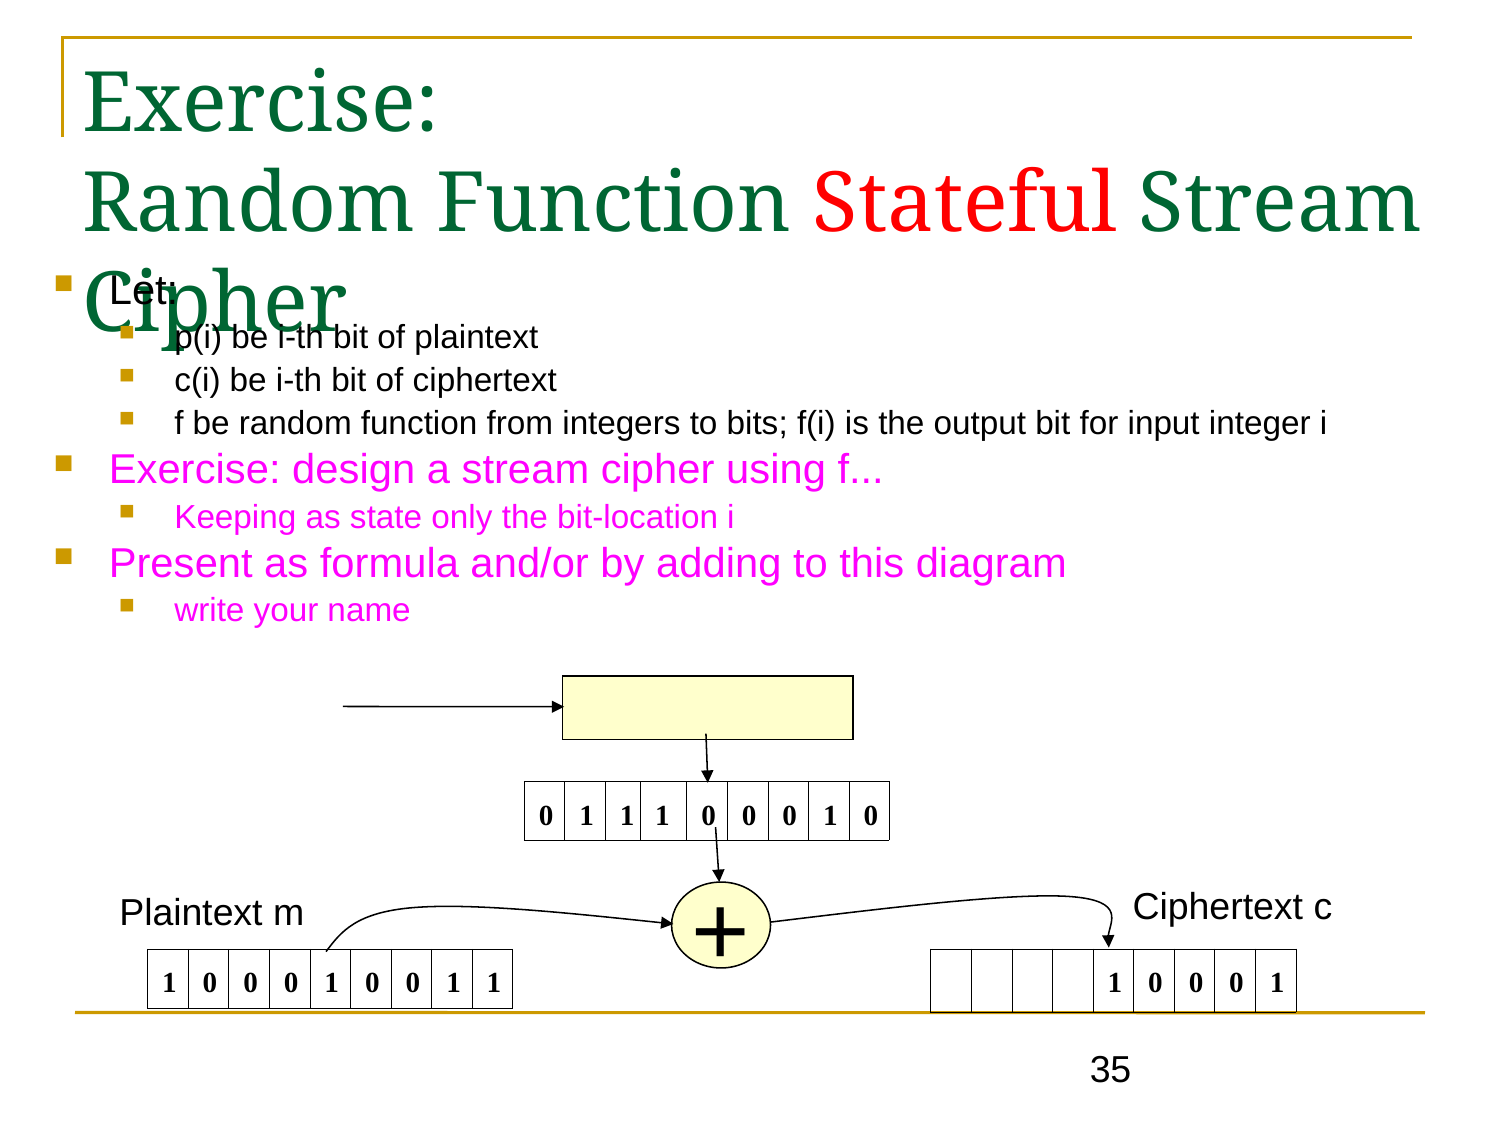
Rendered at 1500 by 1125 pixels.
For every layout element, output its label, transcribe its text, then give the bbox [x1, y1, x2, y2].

table_header 0 [270, 950, 310, 1008]
table_header 0 [769, 782, 808, 840]
text_box [770, 895, 1115, 948]
table_header 0 [229, 950, 269, 1008]
title Exercise: Random Function Stateful Stream Cipher [67, 40, 1481, 169]
table_header 0 [850, 782, 889, 840]
text_box [325, 906, 674, 952]
table_header 1 [641, 782, 686, 840]
table_header 0 [687, 782, 727, 840]
text_box [562, 676, 854, 740]
table_header 1 [1094, 950, 1133, 1012]
table_header 1 [565, 782, 605, 840]
table_header 1 [809, 782, 849, 840]
table_header 0 [525, 782, 564, 840]
table_header 1 [606, 782, 640, 840]
slide_number 35 [1074, 1023, 1424, 1098]
table_header 0 [392, 950, 431, 1008]
table_header 1 [473, 950, 512, 1008]
table_header 0 [1175, 950, 1214, 1012]
table_header 1 [1256, 950, 1296, 1012]
table_header [972, 950, 1012, 1012]
list Let: p(i) be i-th bit of plaintext c(i) be i-th bit of ciphertext f be random function from integers to bits; f(i) is the output bit for input integer i Exercise: design a stream cipher using f... Keeping as state only the bit-location i Present as formula and/or by adding to this diagram write your name [38, 264, 1391, 727]
table_header 0 [189, 950, 228, 1008]
table_header 1 [432, 950, 472, 1008]
text_box [342, 700, 565, 713]
text_box + [671, 882, 771, 968]
text_box [712, 827, 725, 882]
text_box [701, 733, 714, 783]
table_header 0 [1215, 950, 1255, 1012]
table_header [1013, 950, 1052, 1012]
table_header 1 [311, 950, 350, 1008]
table_header 0 [728, 782, 768, 840]
table_header 1 [148, 950, 188, 1008]
text_box Ciphertext c [1117, 874, 1348, 935]
table_header [931, 950, 971, 1012]
text_box Plaintext m [104, 880, 320, 941]
table_header [1053, 950, 1093, 1012]
table_header 0 [351, 950, 391, 1008]
table_header 0 [1134, 950, 1174, 1012]
